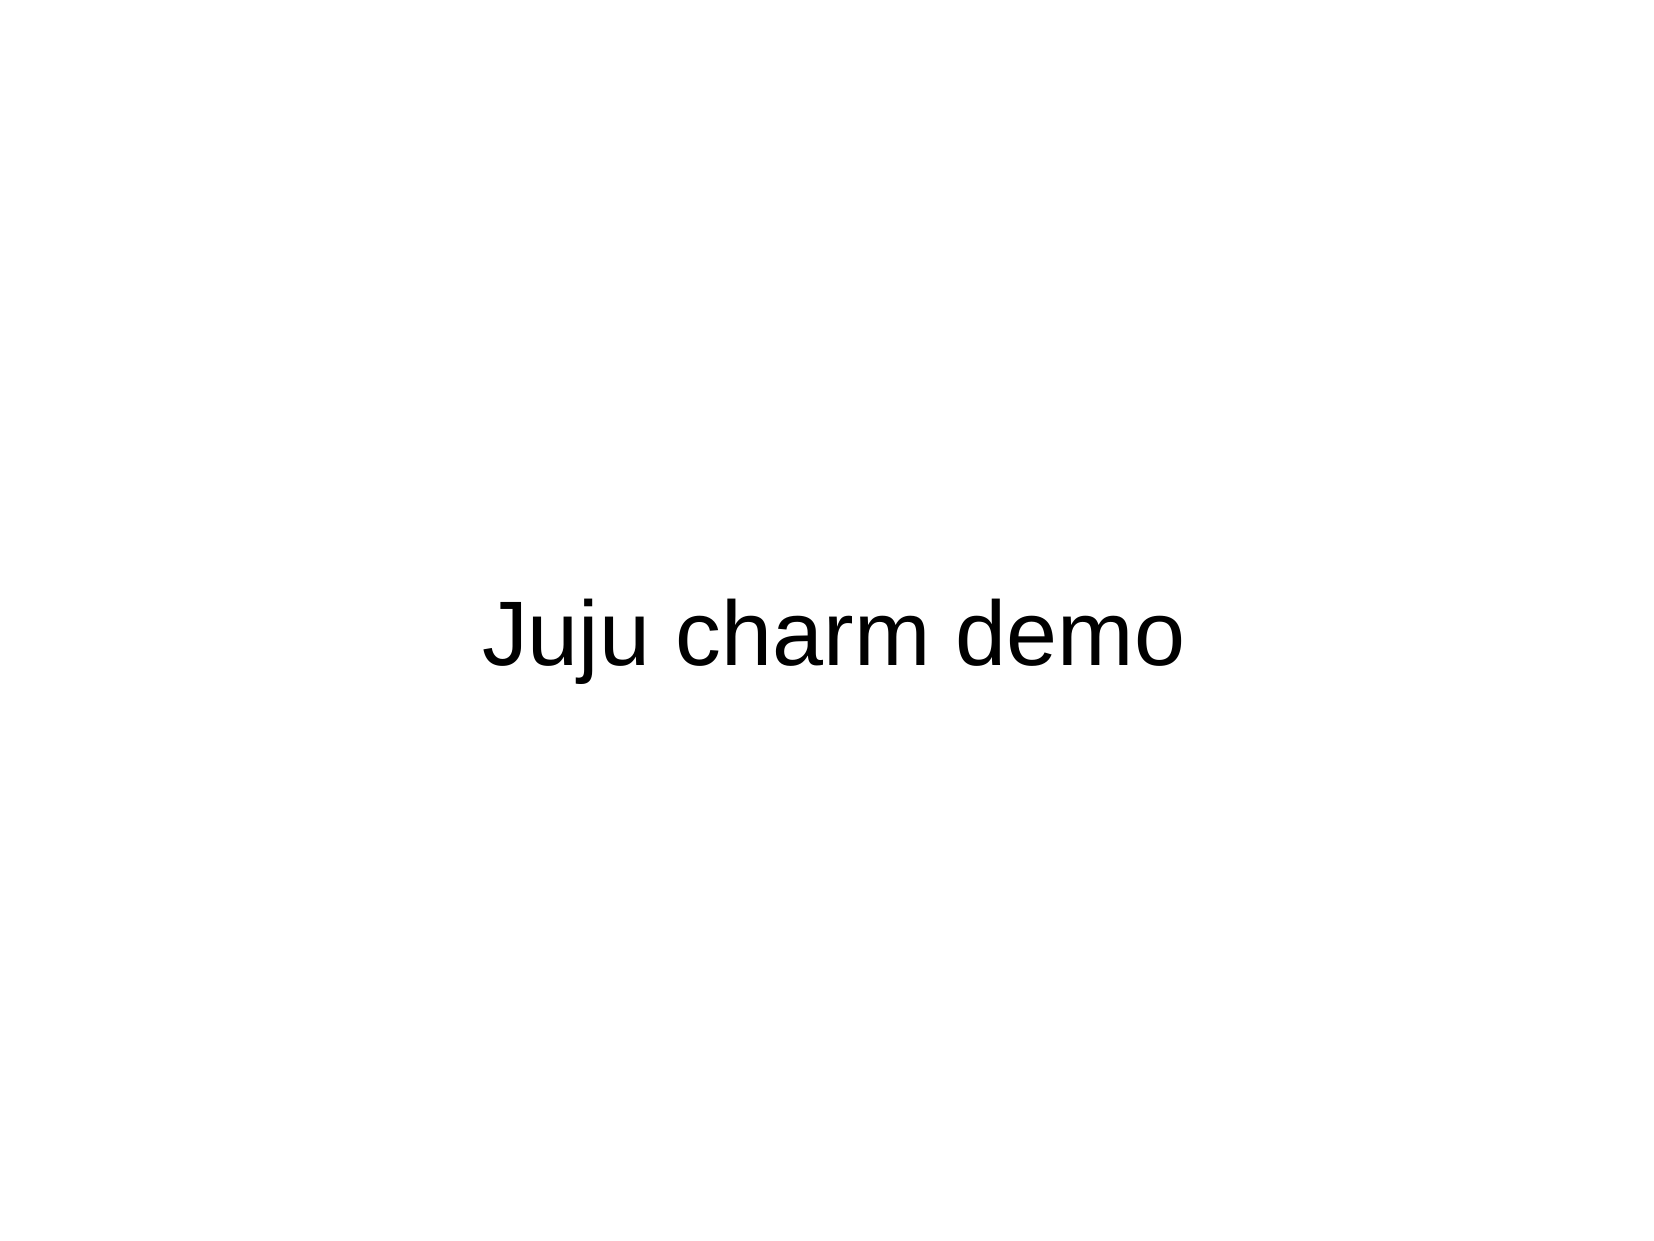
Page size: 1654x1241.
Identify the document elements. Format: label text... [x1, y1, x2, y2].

title Juju charm demo [90, 525, 1579, 732]
